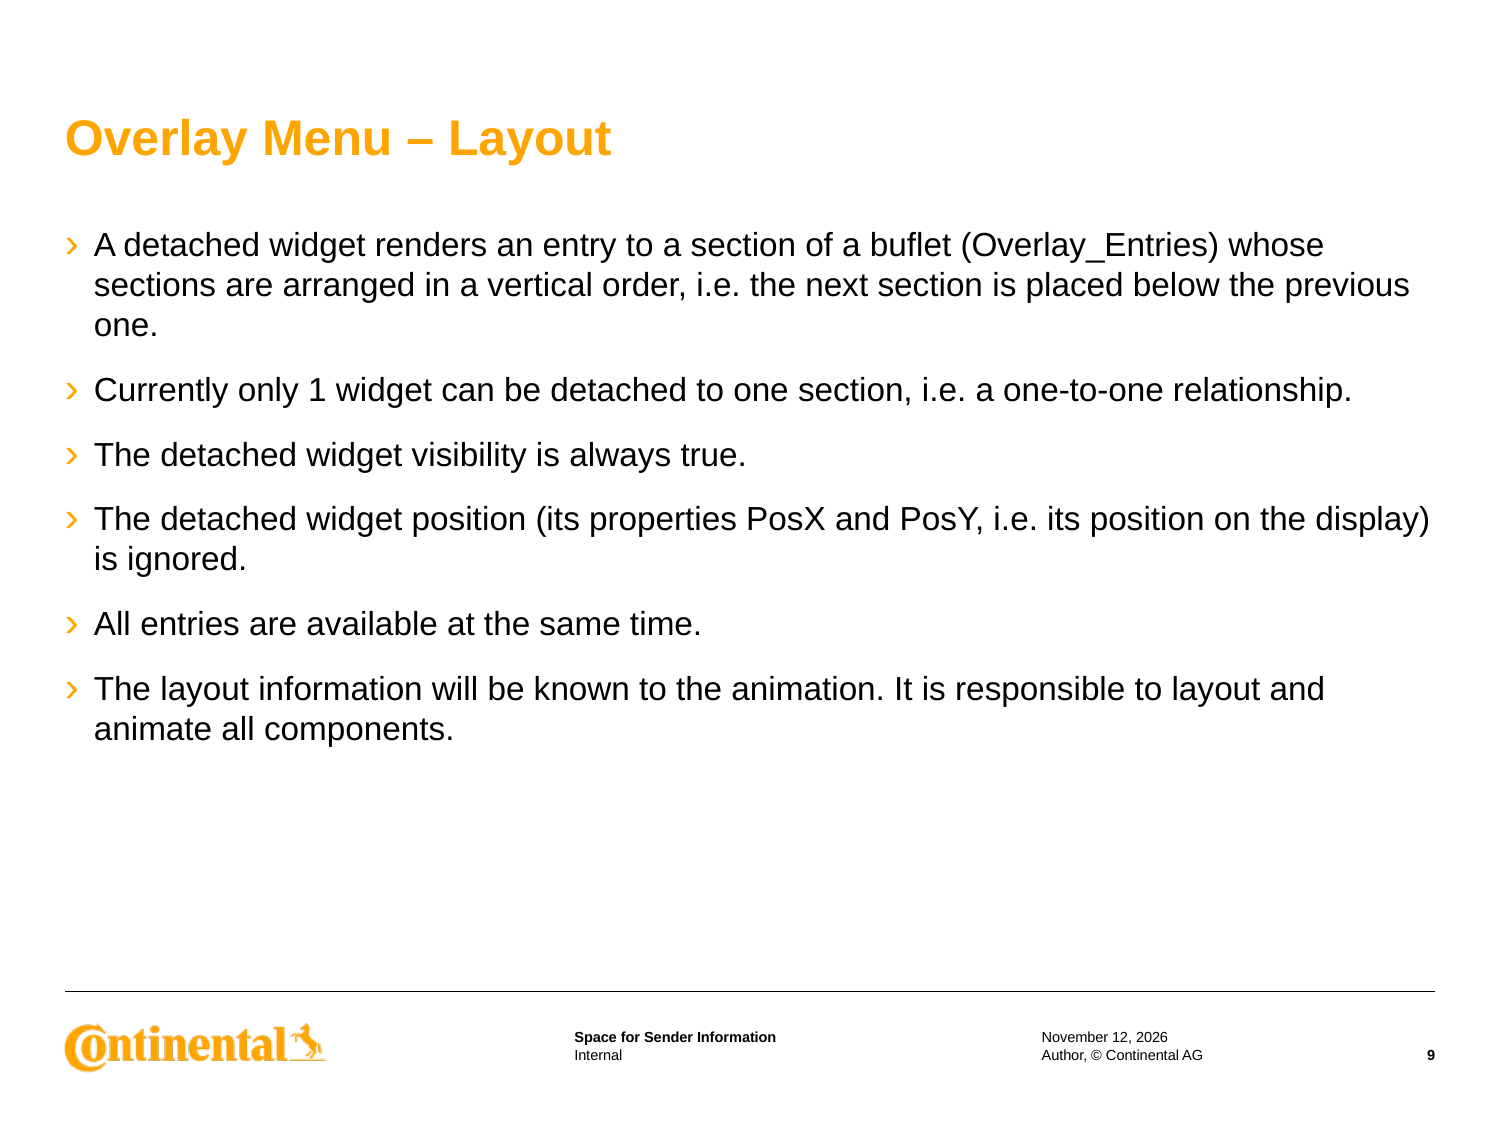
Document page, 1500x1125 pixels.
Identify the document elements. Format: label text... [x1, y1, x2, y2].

title Overlay Menu – Layout [64, 48, 1436, 167]
list A detached widget renders an entry to a section of a buflet (Overlay_Entries) whose sections are arranged in a vertical order, i.e. the next section is placed below the previous one. Currently only 1 widget can be detached to one section, i.e. a one-to-one relationship. The detached widget visibility is always true. The detached widget position (its properties PosX and PosY, i.e. its position on the display) is ignored. All entries are available at the same time. The layout information will be known to the animation. It is responsible to layout and animate all components. [64, 220, 1436, 965]
slide_number 9 [1376, 1045, 1436, 1071]
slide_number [1041, 1021, 1371, 1045]
footer Author, © Continental AG [1041, 1045, 1371, 1071]
